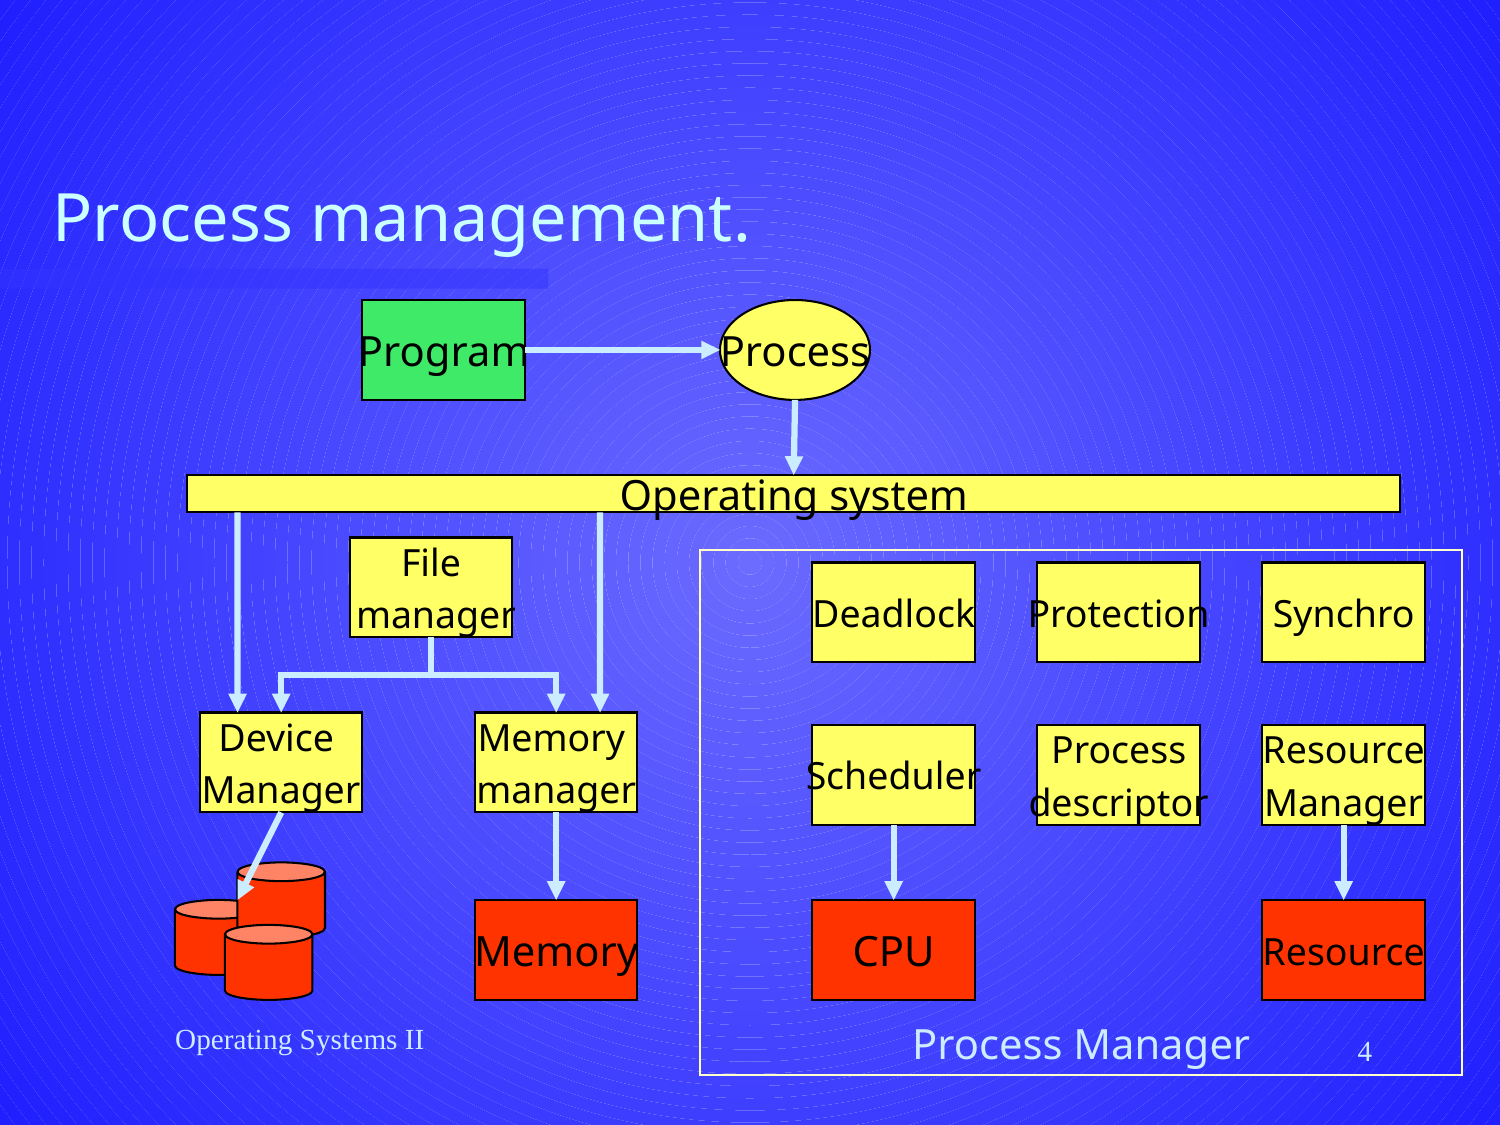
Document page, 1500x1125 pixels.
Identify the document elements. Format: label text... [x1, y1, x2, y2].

text_box Operating system [187, 474, 1400, 513]
text_box File manager [349, 537, 513, 638]
text_box [238, 677, 244, 700]
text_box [318, 599, 394, 750]
text_box Scheduler [812, 725, 975, 825]
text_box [253, 862, 325, 881]
text_box [174, 899, 237, 975]
text_box p1 [592, 607, 599, 700]
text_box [175, 899, 237, 918]
slide_number 4 [1074, 1025, 1388, 1100]
text_box CPU [812, 900, 975, 1000]
text_box [237, 862, 325, 935]
text_box Resource [1262, 900, 1425, 1000]
text_box [231, 512, 244, 713]
footer Operating Systems II [62, 1012, 538, 1088]
text_box Synchro [1262, 562, 1425, 663]
text_box Device Manager [199, 712, 363, 813]
text_box Program [362, 299, 525, 400]
text_box [229, 663, 237, 700]
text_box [225, 924, 313, 943]
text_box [237, 865, 250, 876]
text_box Process Manager [699, 549, 1463, 1075]
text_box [456, 612, 532, 738]
text_box [224, 924, 313, 1000]
title Process management. [37, 75, 1313, 263]
text_box [593, 512, 607, 713]
text_box Resource Manager [1262, 725, 1425, 825]
text_box Deadlock [812, 562, 975, 663]
text_box Memory [474, 900, 638, 1000]
text_box Process [720, 299, 871, 400]
text_box Process descriptor [1037, 725, 1200, 825]
text_box p1 [601, 619, 608, 700]
text_box Memory manager [474, 712, 638, 813]
